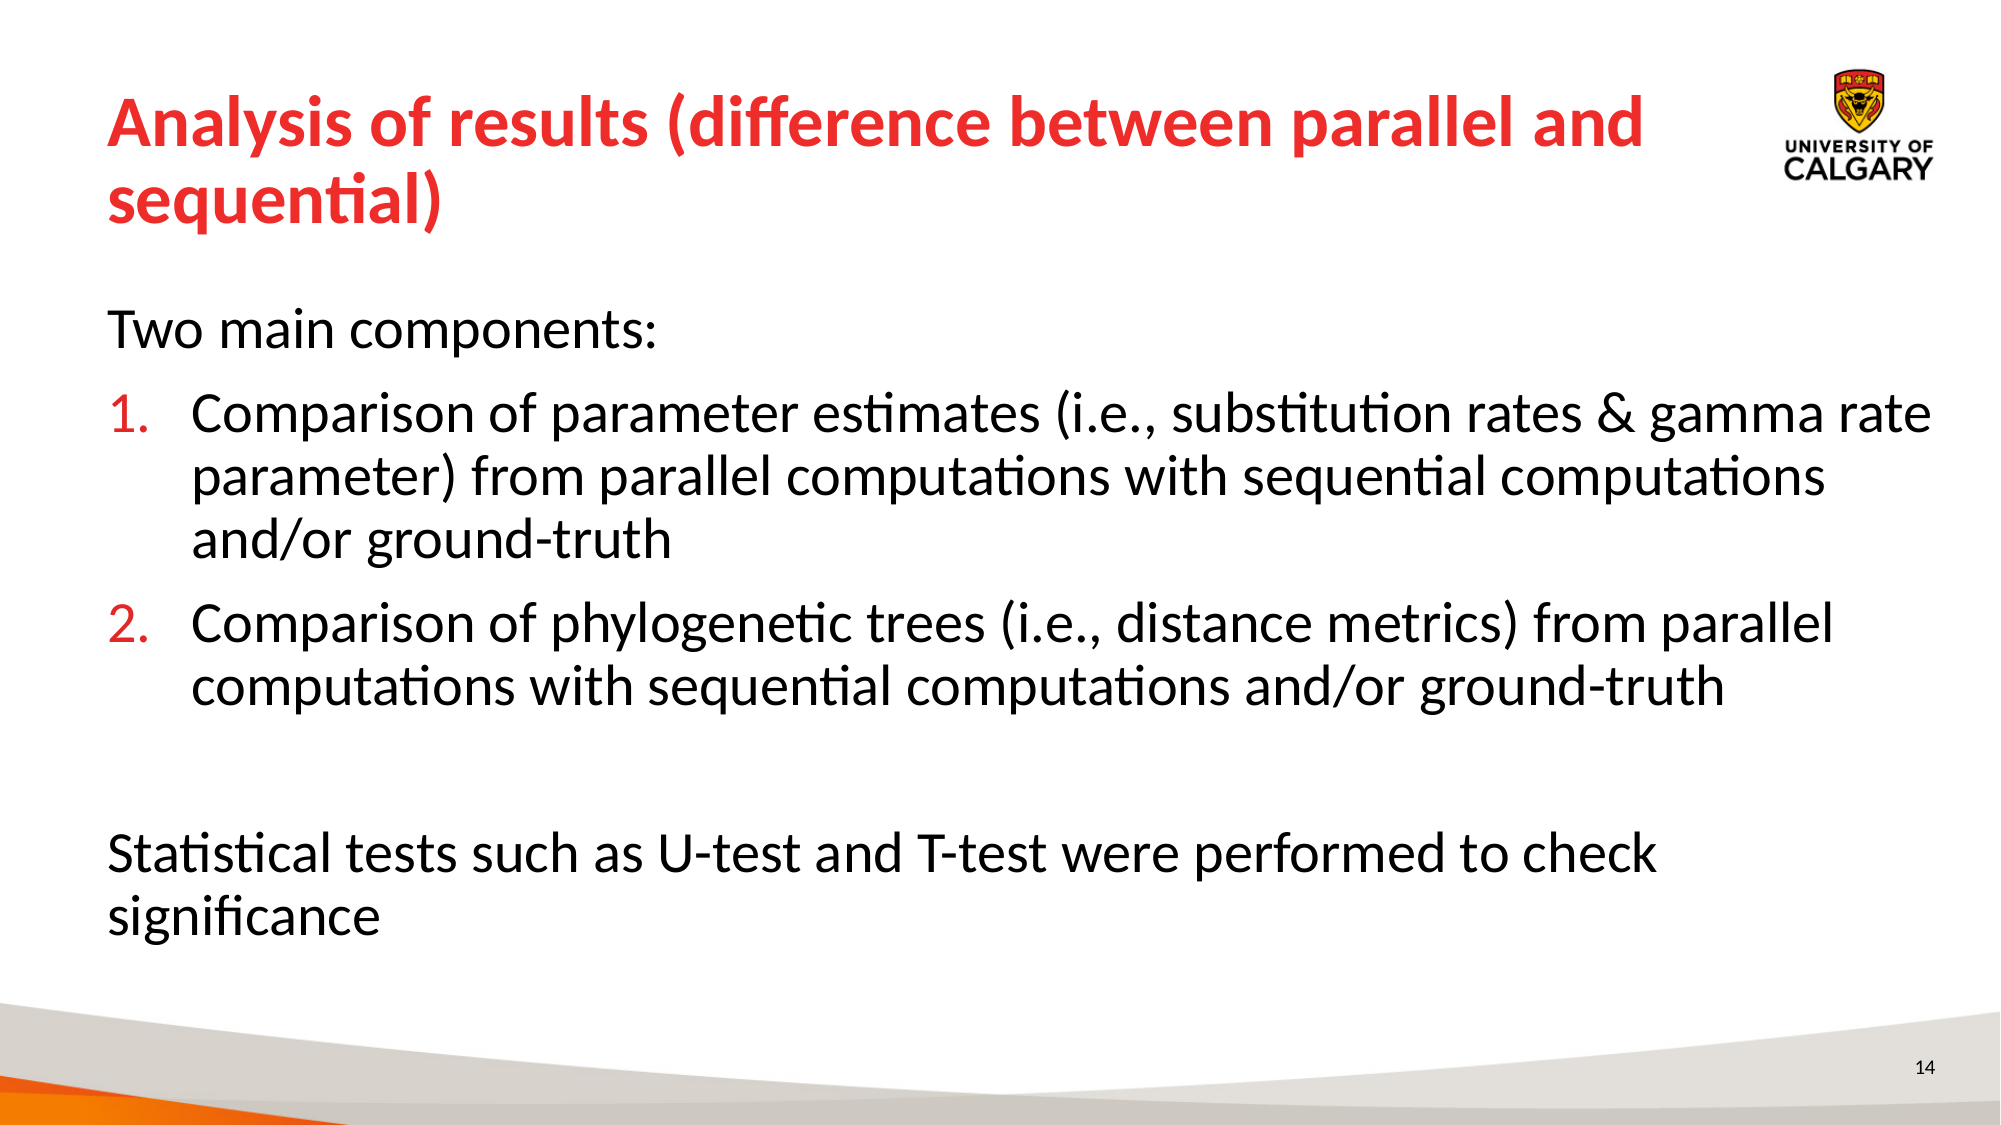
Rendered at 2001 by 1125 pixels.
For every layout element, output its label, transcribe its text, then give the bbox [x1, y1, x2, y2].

title Analysis of results (difference between parallel and sequential) [92, 76, 1745, 246]
list Two main components: Comparison of parameter estimates (i.e., substitution rates & gamma rate parameter) from parallel computations with sequential computations and/or ground-truth Comparison of phylogenetic trees (i.e., distance metrics) from parallel computations with sequential computations and/or ground-truth Statistical tests such as U-test and T-test were performed to check significance [92, 290, 1951, 966]
slide_number 14 [1500, 1046, 1951, 1107]
picture [0, 0, 2001, 1125]
